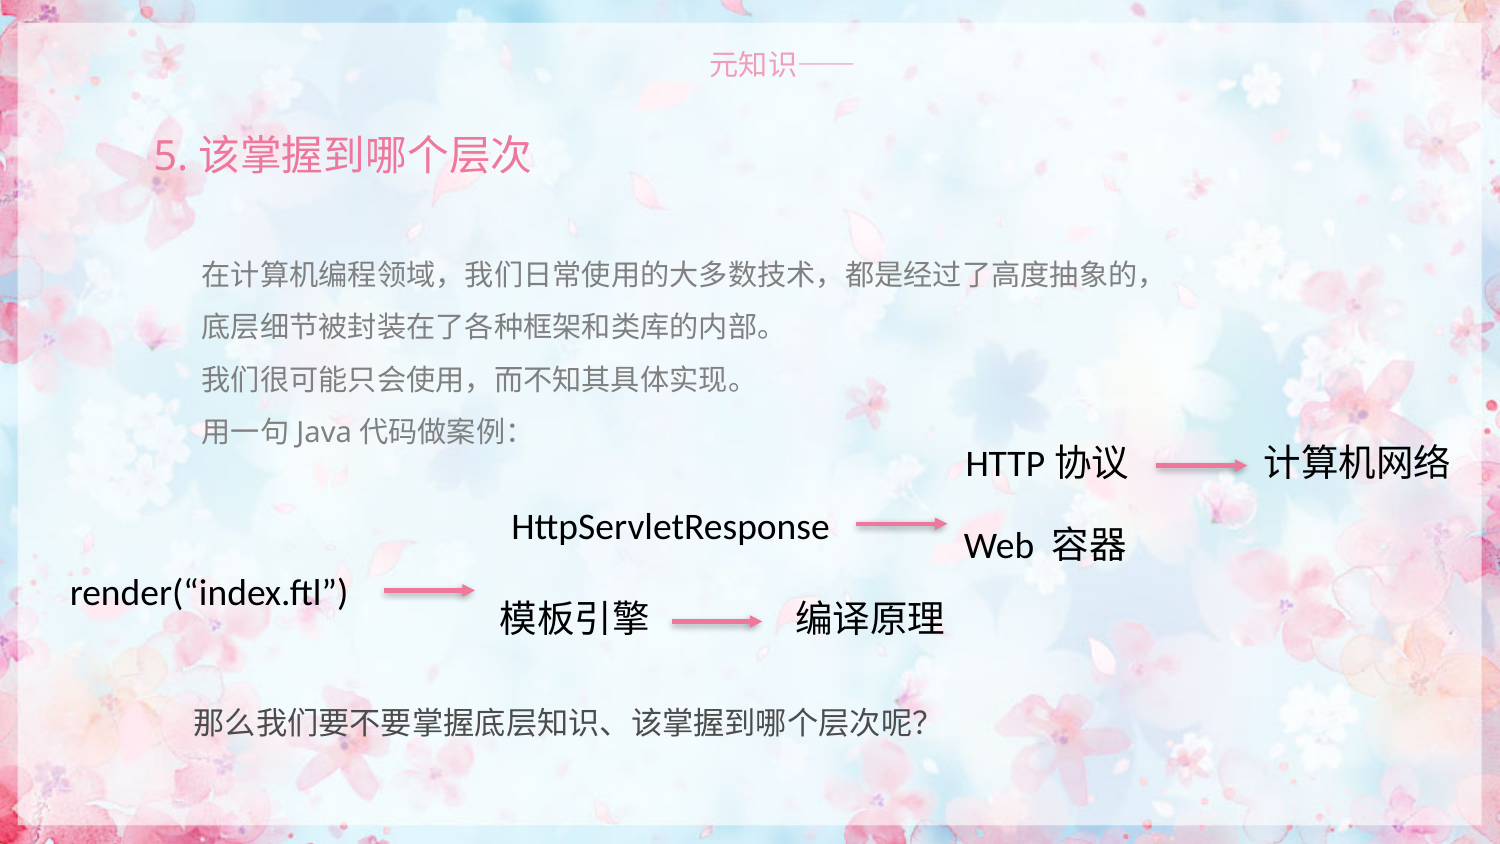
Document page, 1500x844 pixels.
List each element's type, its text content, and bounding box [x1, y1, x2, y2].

text_box HttpServletResponse [503, 494, 838, 555]
text_box ——元知识—— [636, 39, 864, 89]
text_box 计算机网络 [1255, 432, 1459, 492]
text_box [856, 517, 948, 530]
picture [0, 0, 1500, 844]
text_box HTTP协议 [958, 432, 1137, 492]
text_box Web 容器 [956, 513, 1135, 573]
text_box 在计算机编程领域，我们日常使用的大多数技术，都是经过了高度抽象的，底层细节被封装在了各种框架和类库的内部。 我们很可能只会使用，而不知其具体实现。 用一句Java代码做案例： [194, 231, 1189, 457]
text_box 那么我们要不要掌握底层知识、该掌握到哪个层次呢？ [186, 695, 952, 748]
text_box 5.该掌握到哪个层次 [145, 120, 541, 186]
text_box render(“index.ftl”) [62, 561, 357, 621]
text_box [671, 615, 763, 628]
text_box 模板引擎 [492, 587, 658, 648]
text_box [384, 584, 476, 597]
text_box [1156, 459, 1248, 472]
text_box 编译原理 [787, 587, 954, 648]
